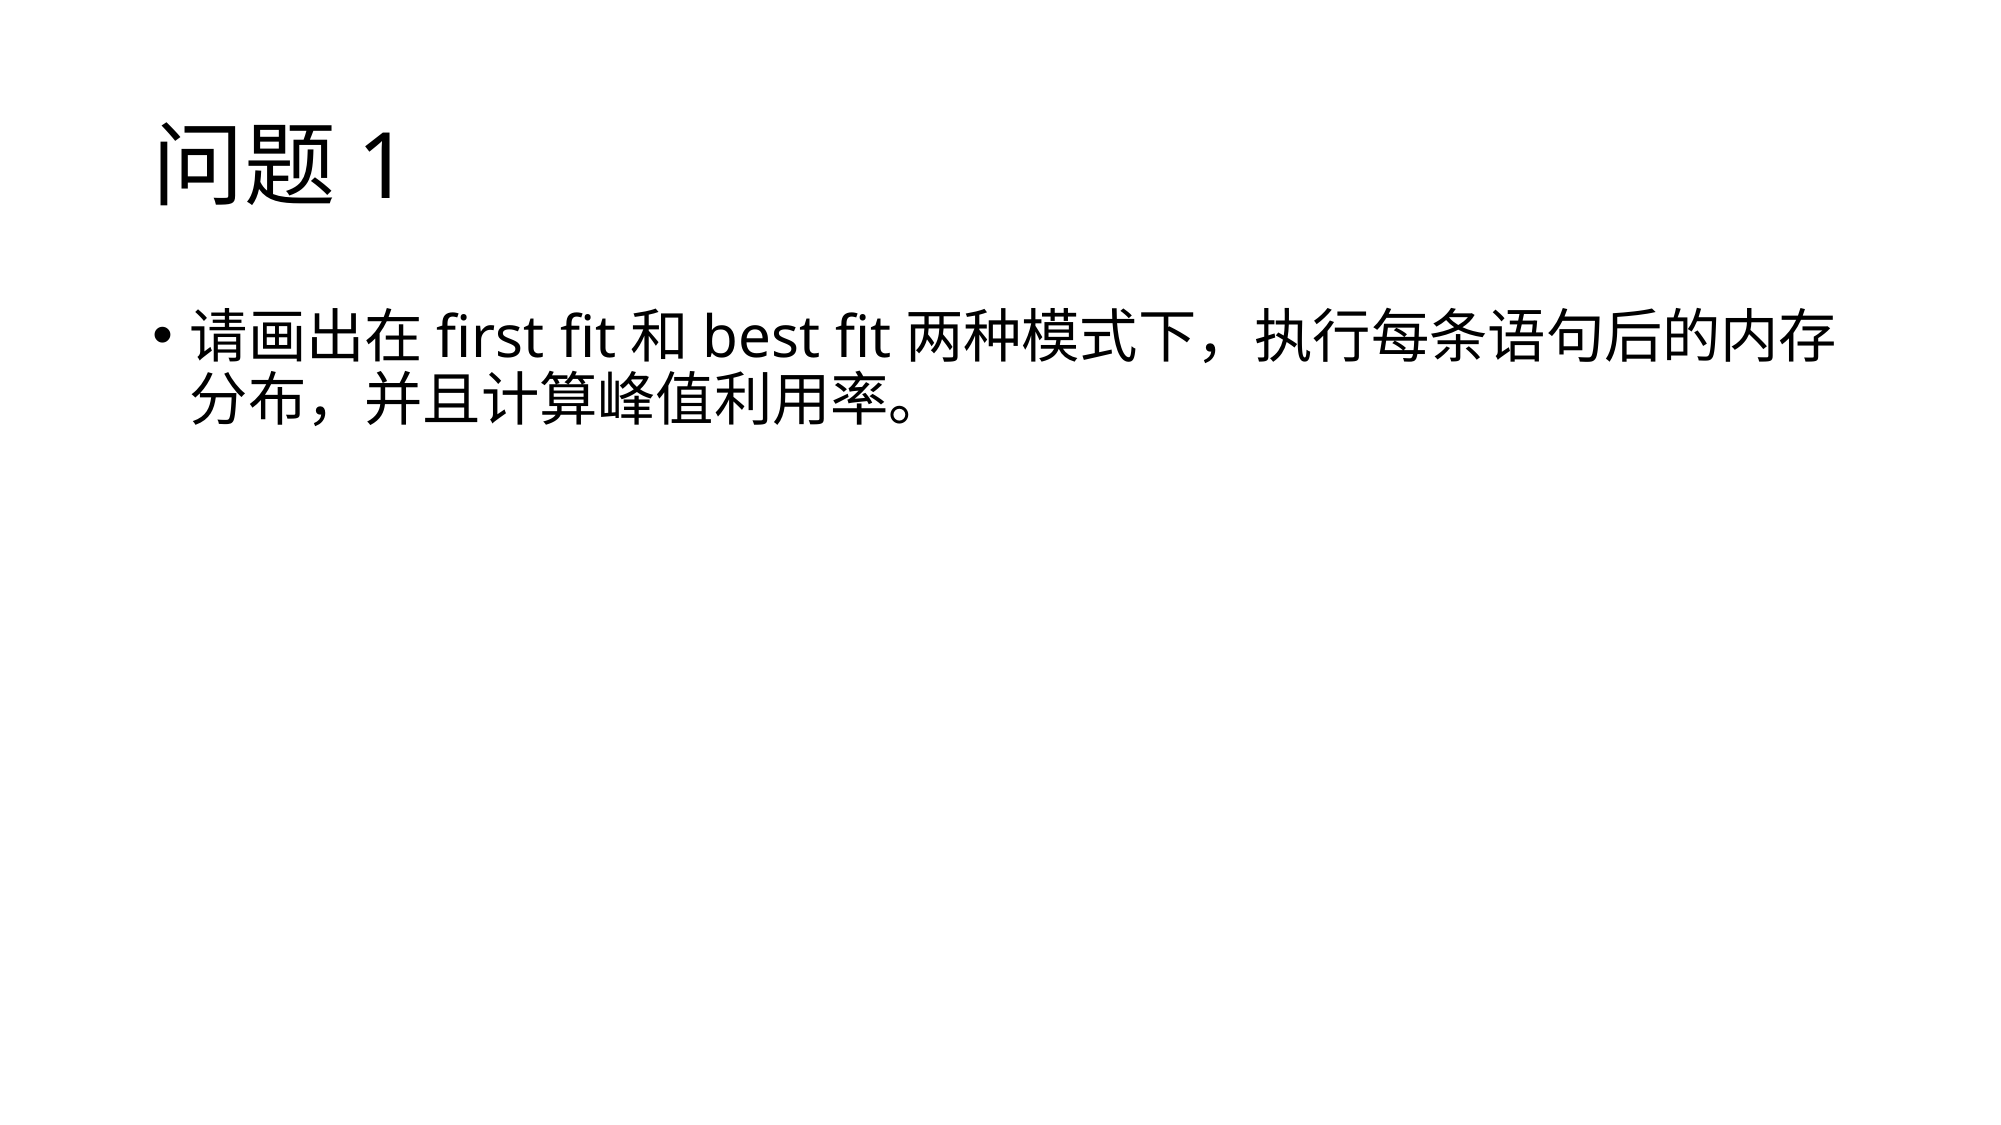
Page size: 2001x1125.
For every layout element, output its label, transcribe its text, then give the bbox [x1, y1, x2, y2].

list 请画出在first fit和best fit两种模式下，执行每条语句后的内存分布，并且计算峰值利用率。 [137, 299, 1863, 1014]
title 问题1 [137, 59, 1863, 278]
